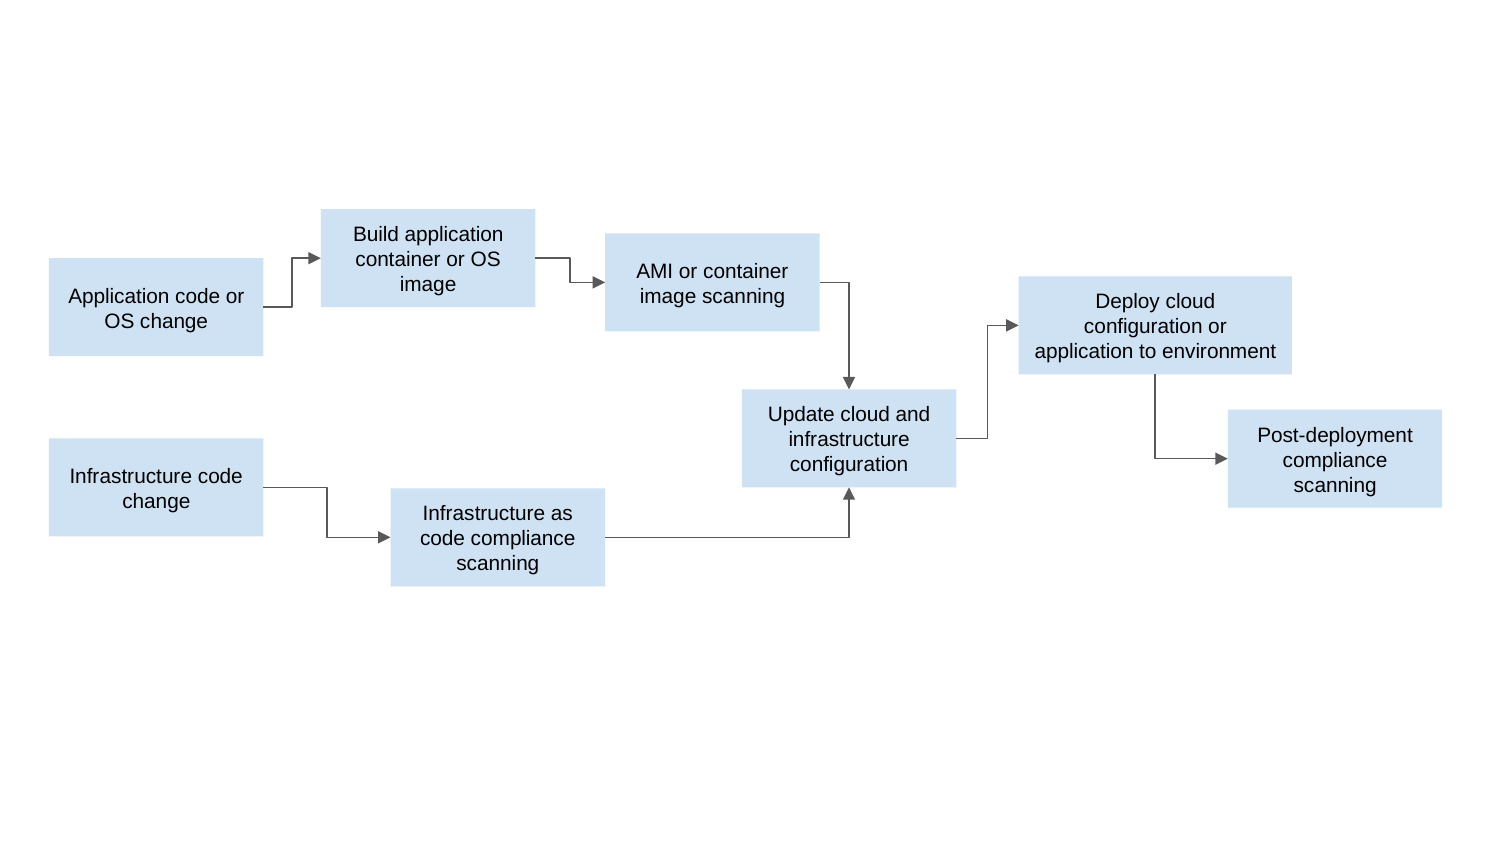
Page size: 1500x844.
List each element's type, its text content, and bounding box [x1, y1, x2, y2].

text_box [263, 257, 322, 308]
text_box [535, 257, 606, 283]
text_box Build application container or OS image [320, 209, 536, 308]
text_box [819, 282, 850, 390]
text_box Application code or OS change [48, 258, 264, 357]
text_box AMI or container image scanning [605, 233, 820, 332]
text_box Infrastructure code change [48, 438, 264, 537]
text_box Update cloud and infrastructure configuration [741, 389, 957, 488]
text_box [1149, 380, 1234, 454]
text_box Infrastructure as code compliance scanning [390, 488, 606, 587]
text_box Post-deployment compliance scanning [1227, 409, 1443, 508]
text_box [956, 325, 1019, 439]
text_box Deploy cloud configuration or application to environment [1018, 276, 1292, 375]
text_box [263, 487, 391, 538]
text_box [604, 487, 850, 538]
